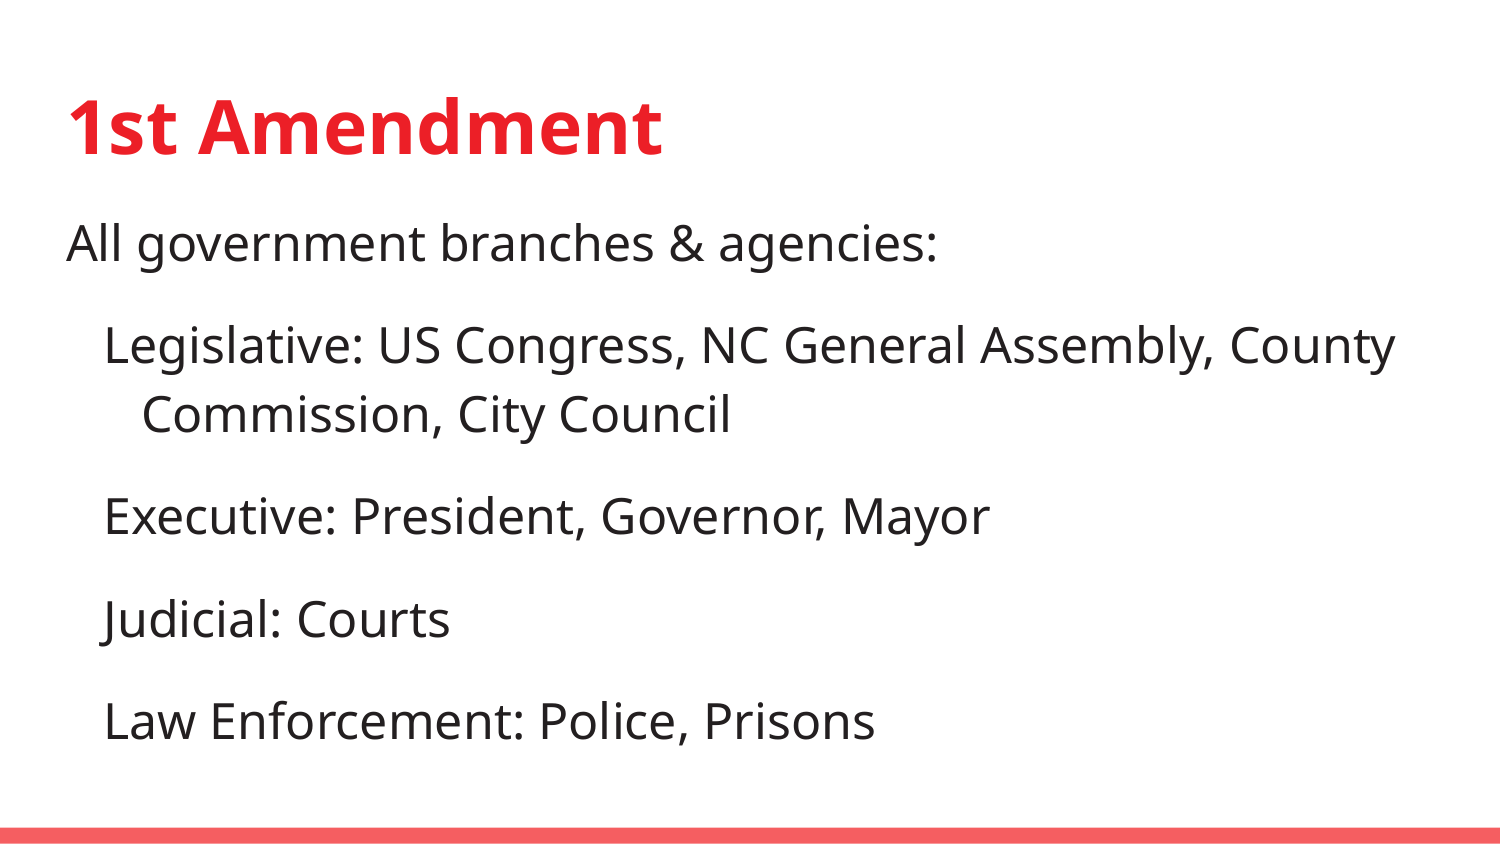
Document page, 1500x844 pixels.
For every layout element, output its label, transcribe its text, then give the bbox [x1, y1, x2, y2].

list All government branches & agencies: Legislative: US Congress, NC General Assembly, County Commission, City Council Executive: President, Governor, Mayor Judicial: Courts Law Enforcement: Police, Prisons [51, 187, 1449, 748]
title 1st Amendment [51, 64, 1449, 167]
